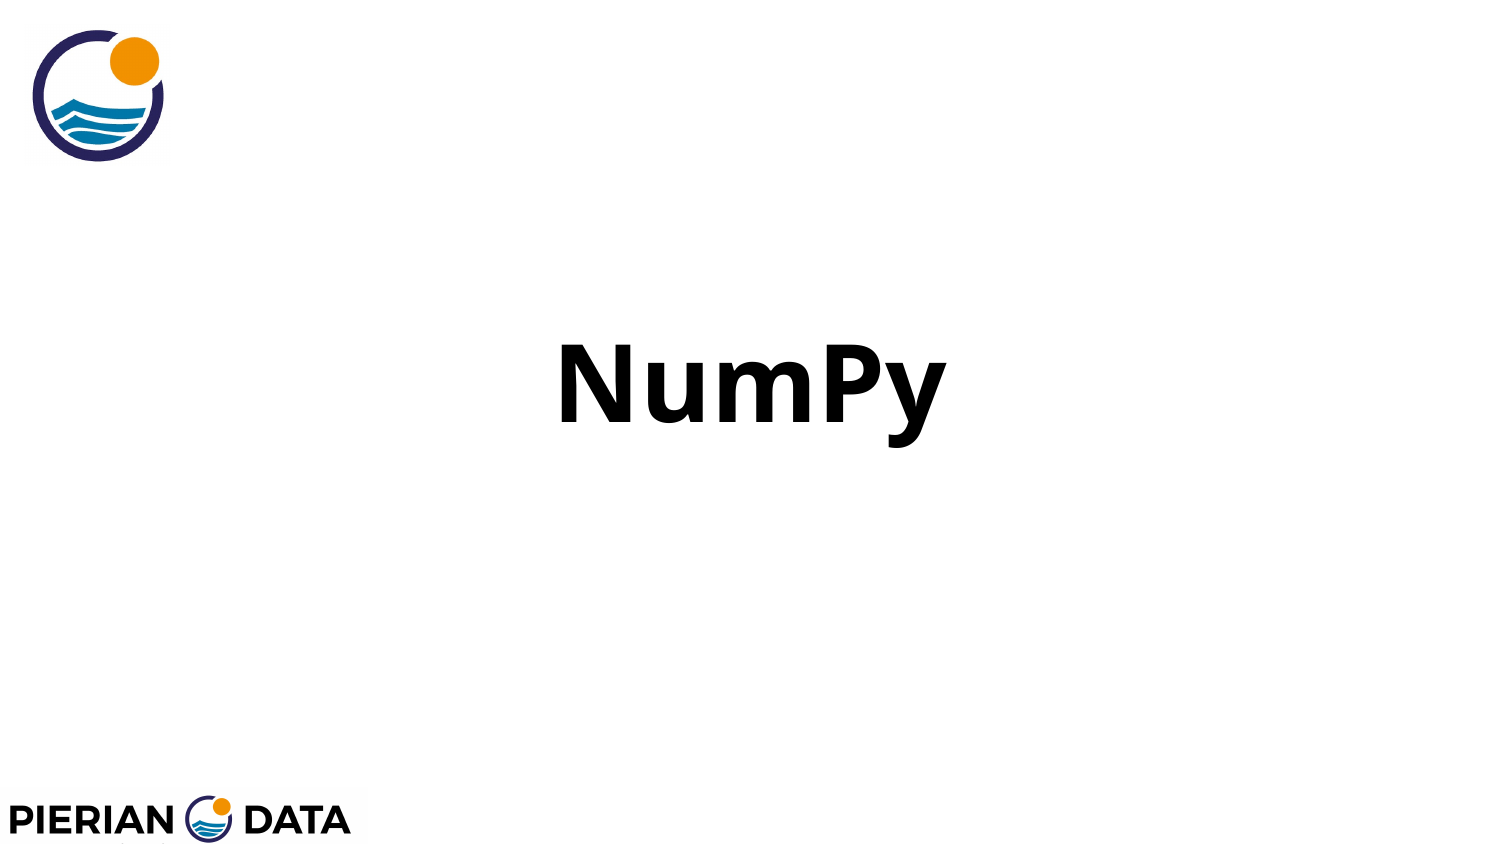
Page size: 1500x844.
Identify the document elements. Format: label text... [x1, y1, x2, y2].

picture [0, 787, 368, 844]
title NumPy [51, 122, 1449, 459]
picture [24, 24, 172, 167]
